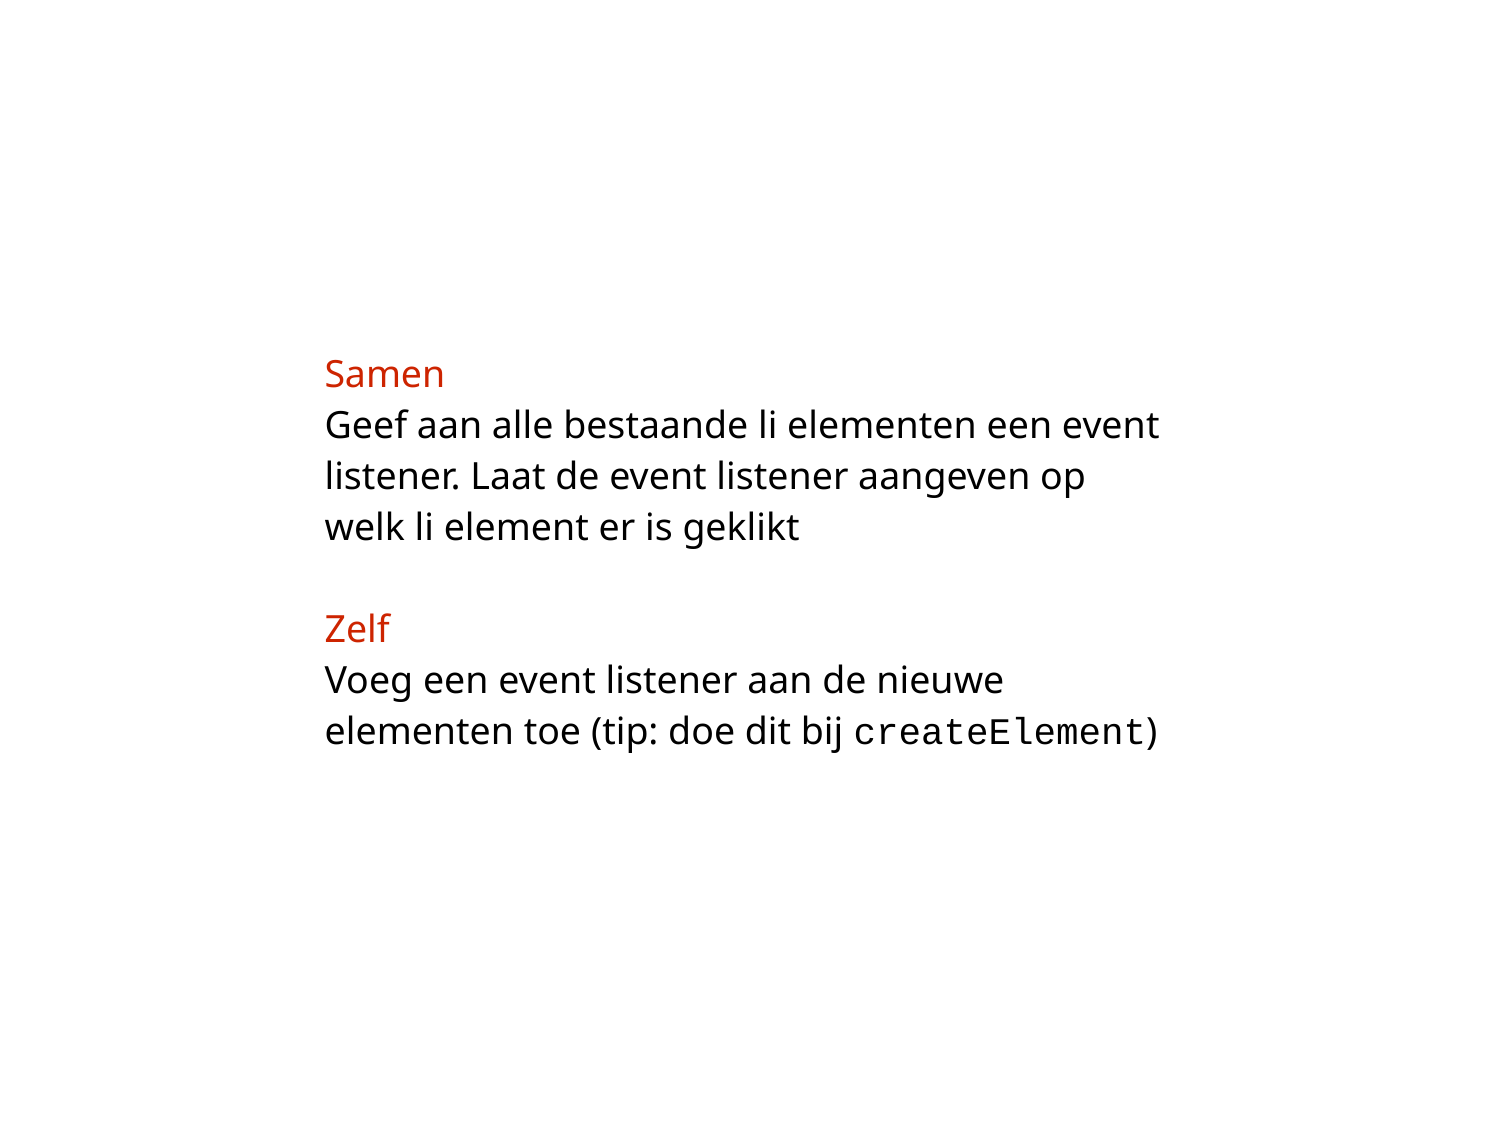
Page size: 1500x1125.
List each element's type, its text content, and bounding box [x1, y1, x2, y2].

text_box Samen Geef aan alle bestaande li elementen een event listener. Laat de event listener aangeven op welk li element er is geklikt Zelf Voeg een event listener aan de nieuwe elementen toe (tip: doe dit bij createElement) [309, 340, 1192, 779]
